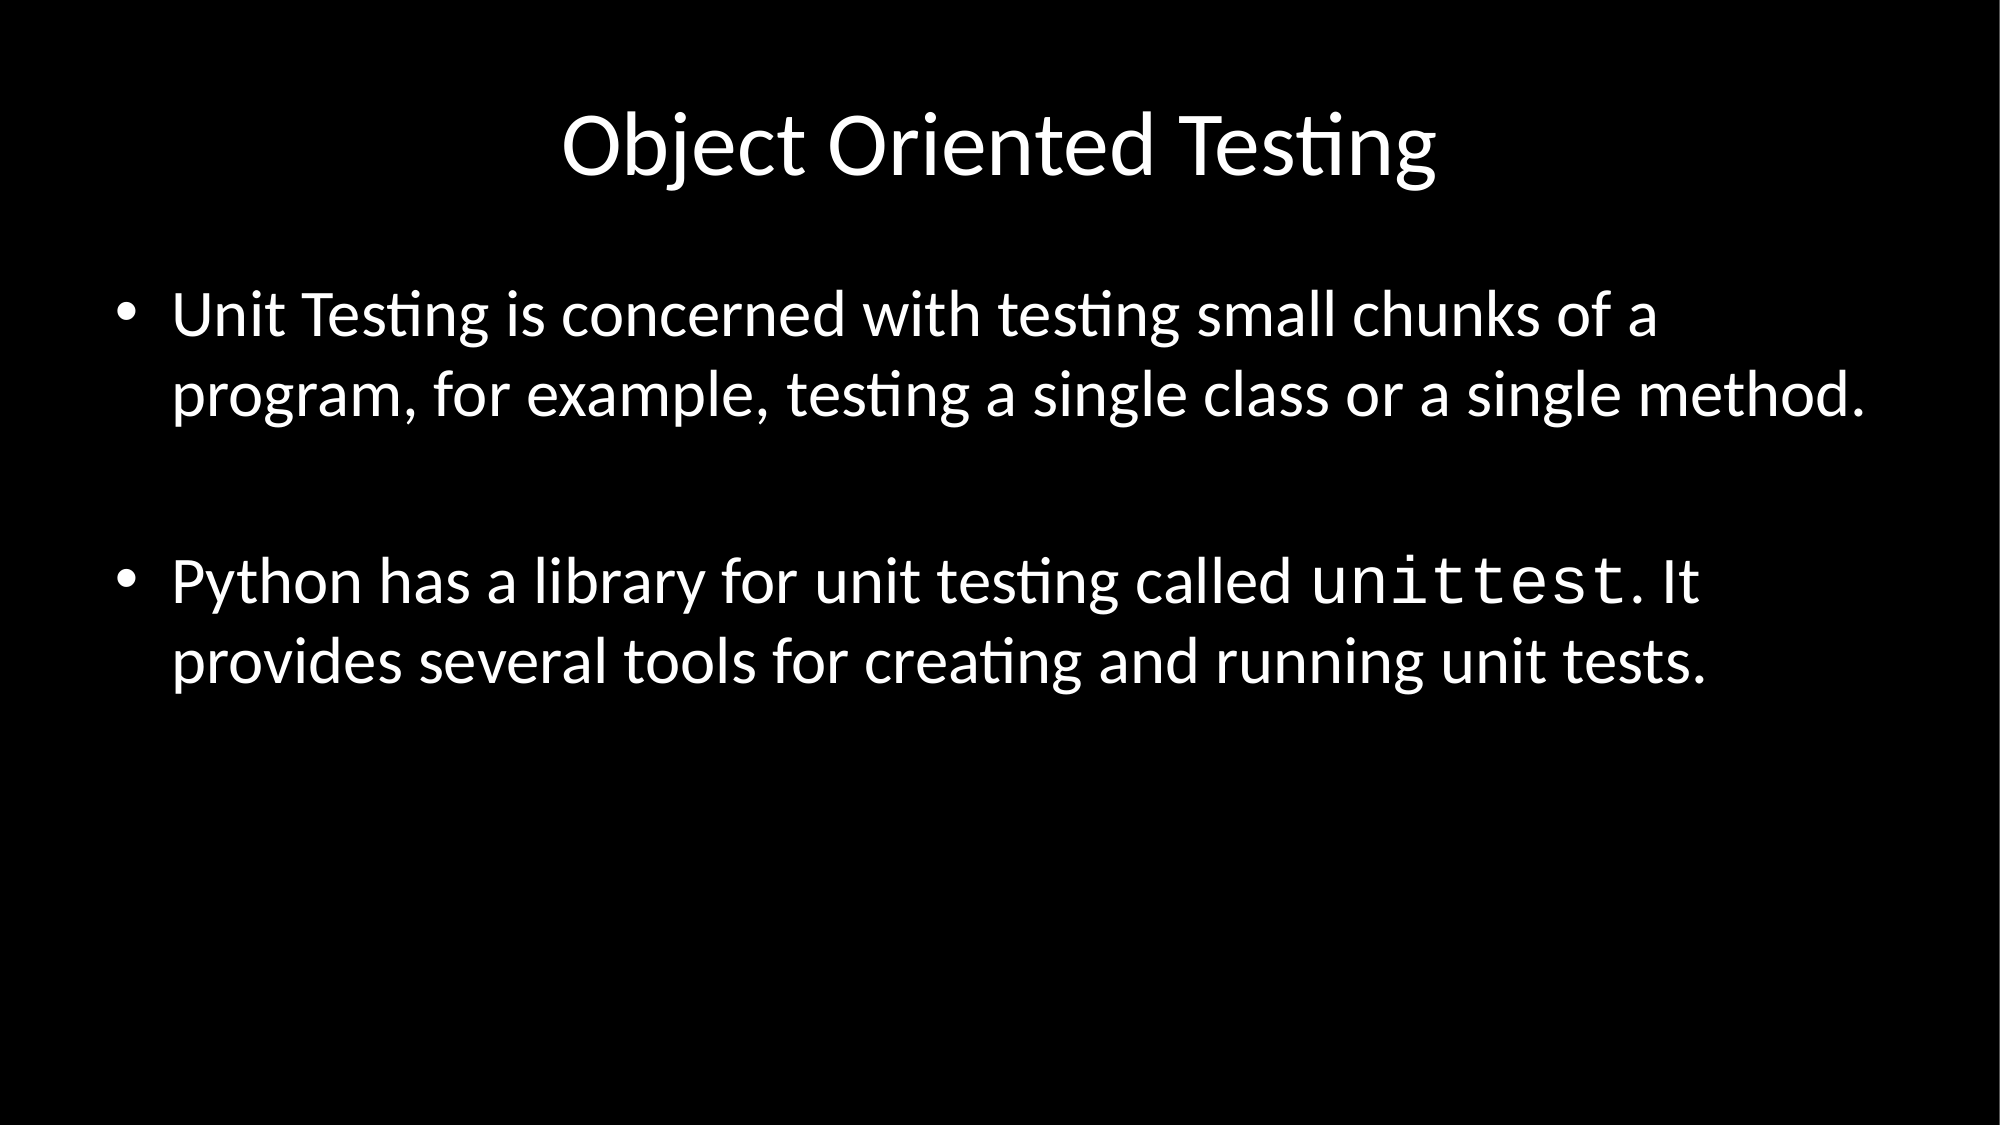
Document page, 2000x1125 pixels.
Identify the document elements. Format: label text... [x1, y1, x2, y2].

title Object Oriented Testing [99, 45, 1900, 233]
list Unit Testing is concerned with testing small chunks of a program, for example, testing a single class or a single method. Python has a library for unit testing called unittest. It provides several tools for creating and running unit tests. [99, 262, 1900, 1005]
